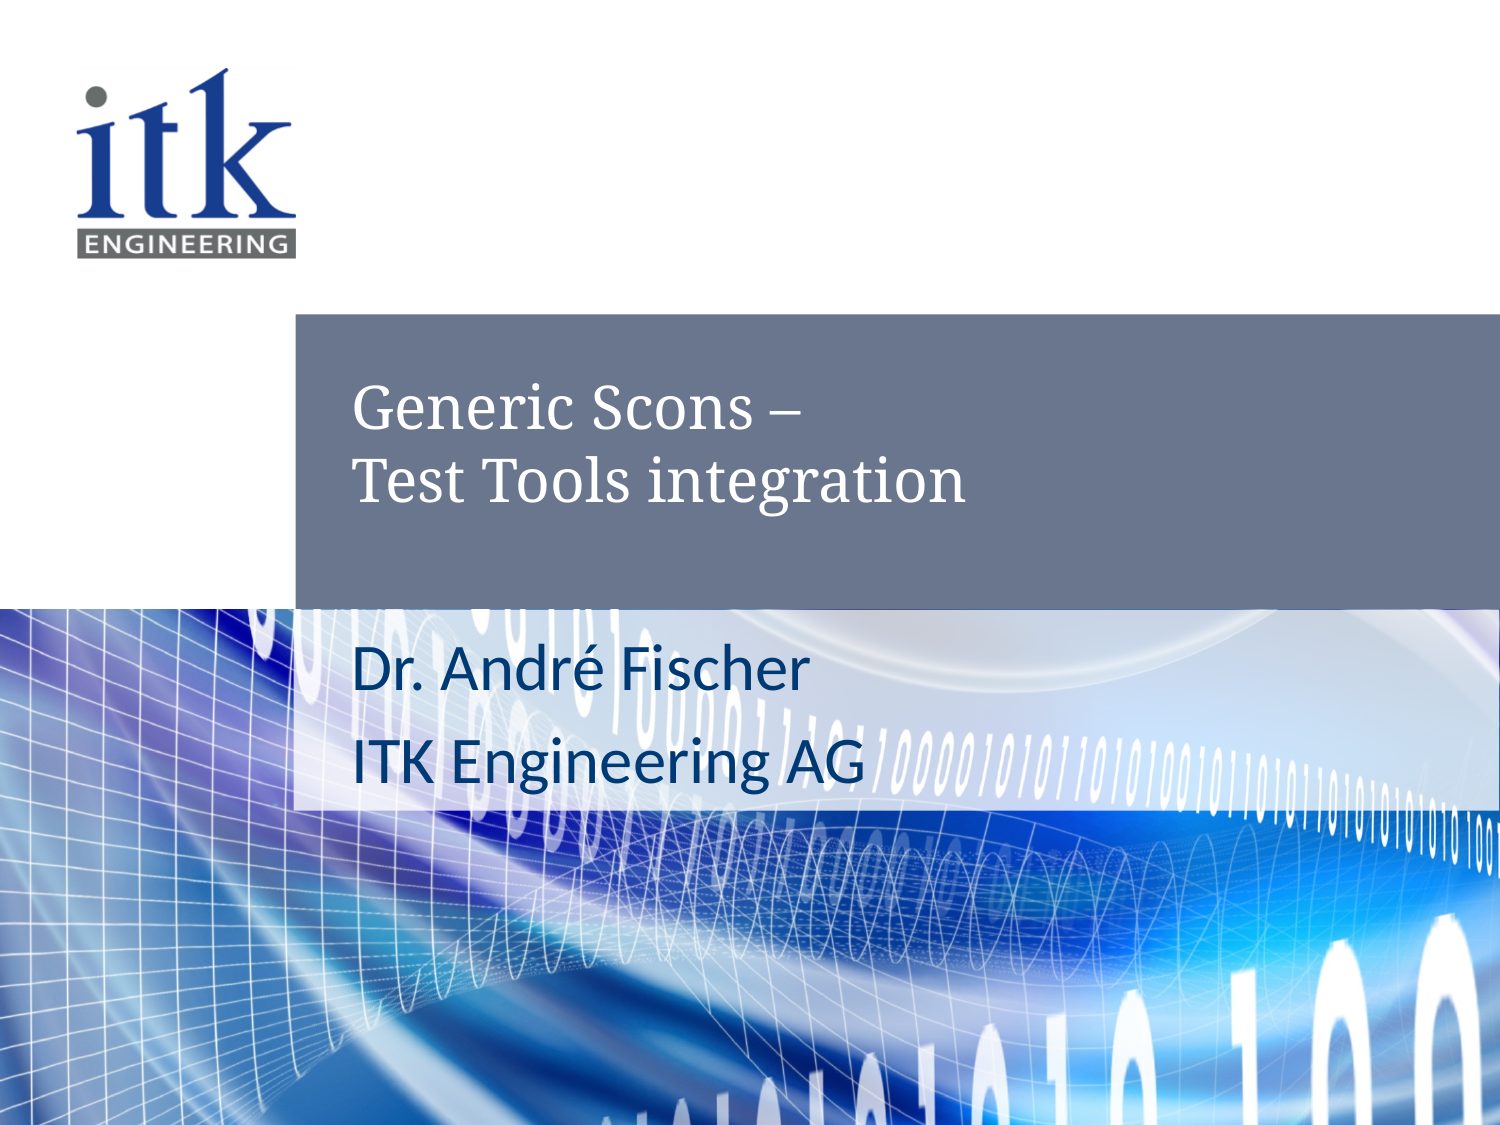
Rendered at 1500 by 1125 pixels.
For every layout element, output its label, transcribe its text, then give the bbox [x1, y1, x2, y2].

picture [0, 609, 1500, 1125]
title Generic Scons – Test Tools integration [336, 361, 1436, 549]
picture [76, 68, 296, 259]
